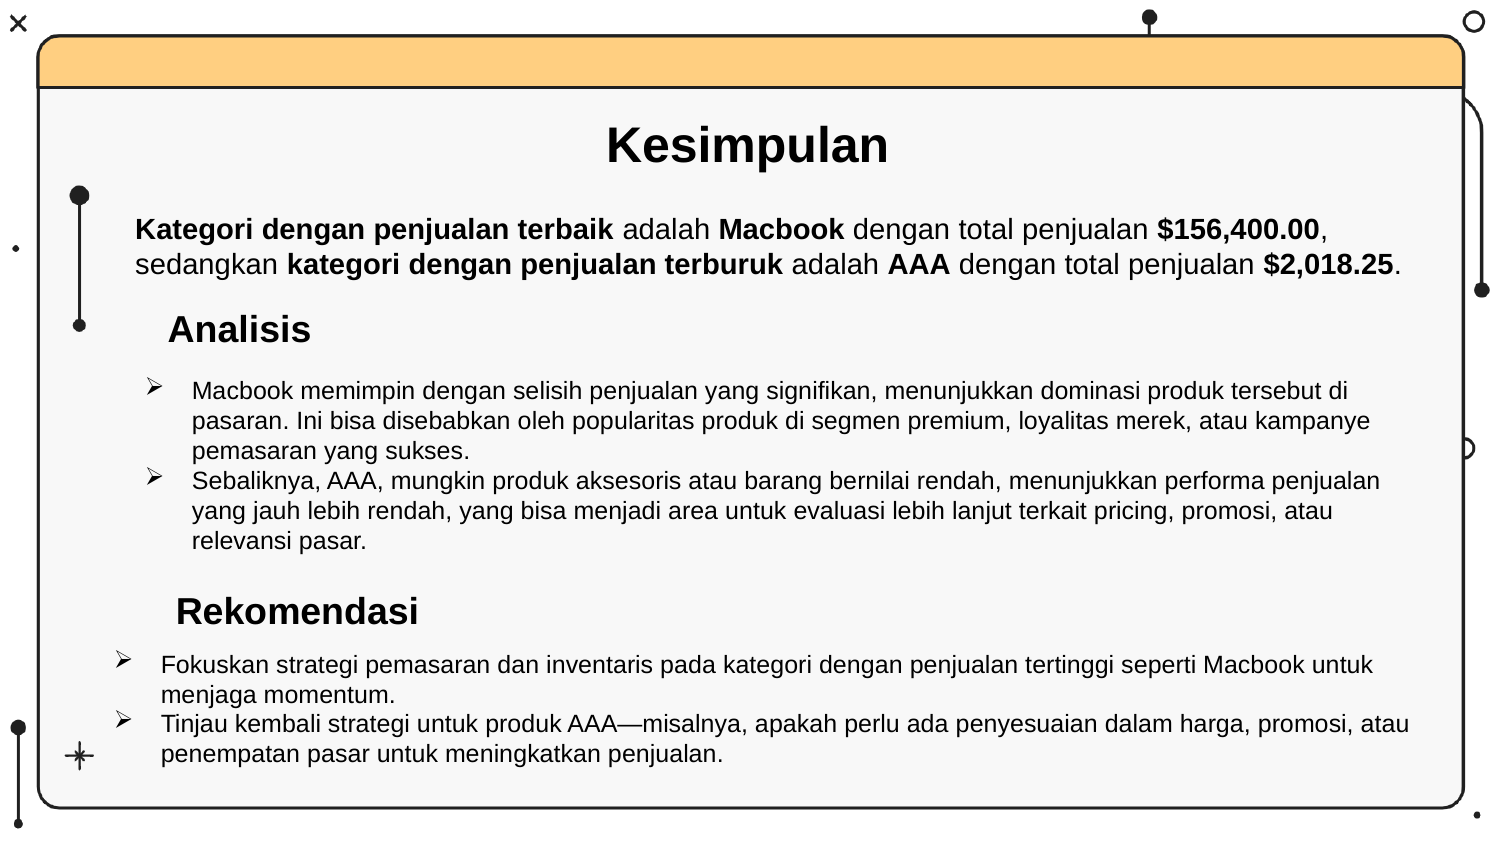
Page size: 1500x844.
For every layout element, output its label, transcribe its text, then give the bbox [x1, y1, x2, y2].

text_box Analisis [120, 297, 359, 358]
text_box Rekomendasi [130, 580, 465, 640]
picture [0, 0, 1500, 844]
text_box Kesimpulan [37, 105, 1458, 181]
text_box Fokuskan strategi pemasaran dan inventaris pada kategori dengan penjualan tertinggi seperti Macbook untuk menjaga momentum. Tinjau kembali strategi untuk produk AAA—misalnya, apakah perlu ada penyesuaian dalam harga, promosi, atau penempatan pasar untuk meningkatkan penjualan. [99, 640, 1480, 776]
text_box Kategori dengan penjualan terbaik adalah Macbook dengan total penjualan $156,400.00, sedangkan kategori dengan penjualan terburuk adalah AAA dengan total penjualan $2,018.25. [120, 202, 1458, 288]
text_box Macbook memimpin dengan selisih penjualan yang signifikan, menunjukkan dominasi produk tersebut di pasaran. Ini bisa disebabkan oleh popularitas produk di segmen premium, loyalitas merek, atau kampanye pemasaran yang sukses. Sebaliknya, AAA, mungkin produk aksesoris atau barang bernilai rendah, menunjukkan performa penjualan yang jauh lebih rendah, yang bisa menjadi area untuk evaluasi lebih lanjut terkait pricing, promosi, atau relevansi pasar. [130, 367, 1441, 562]
